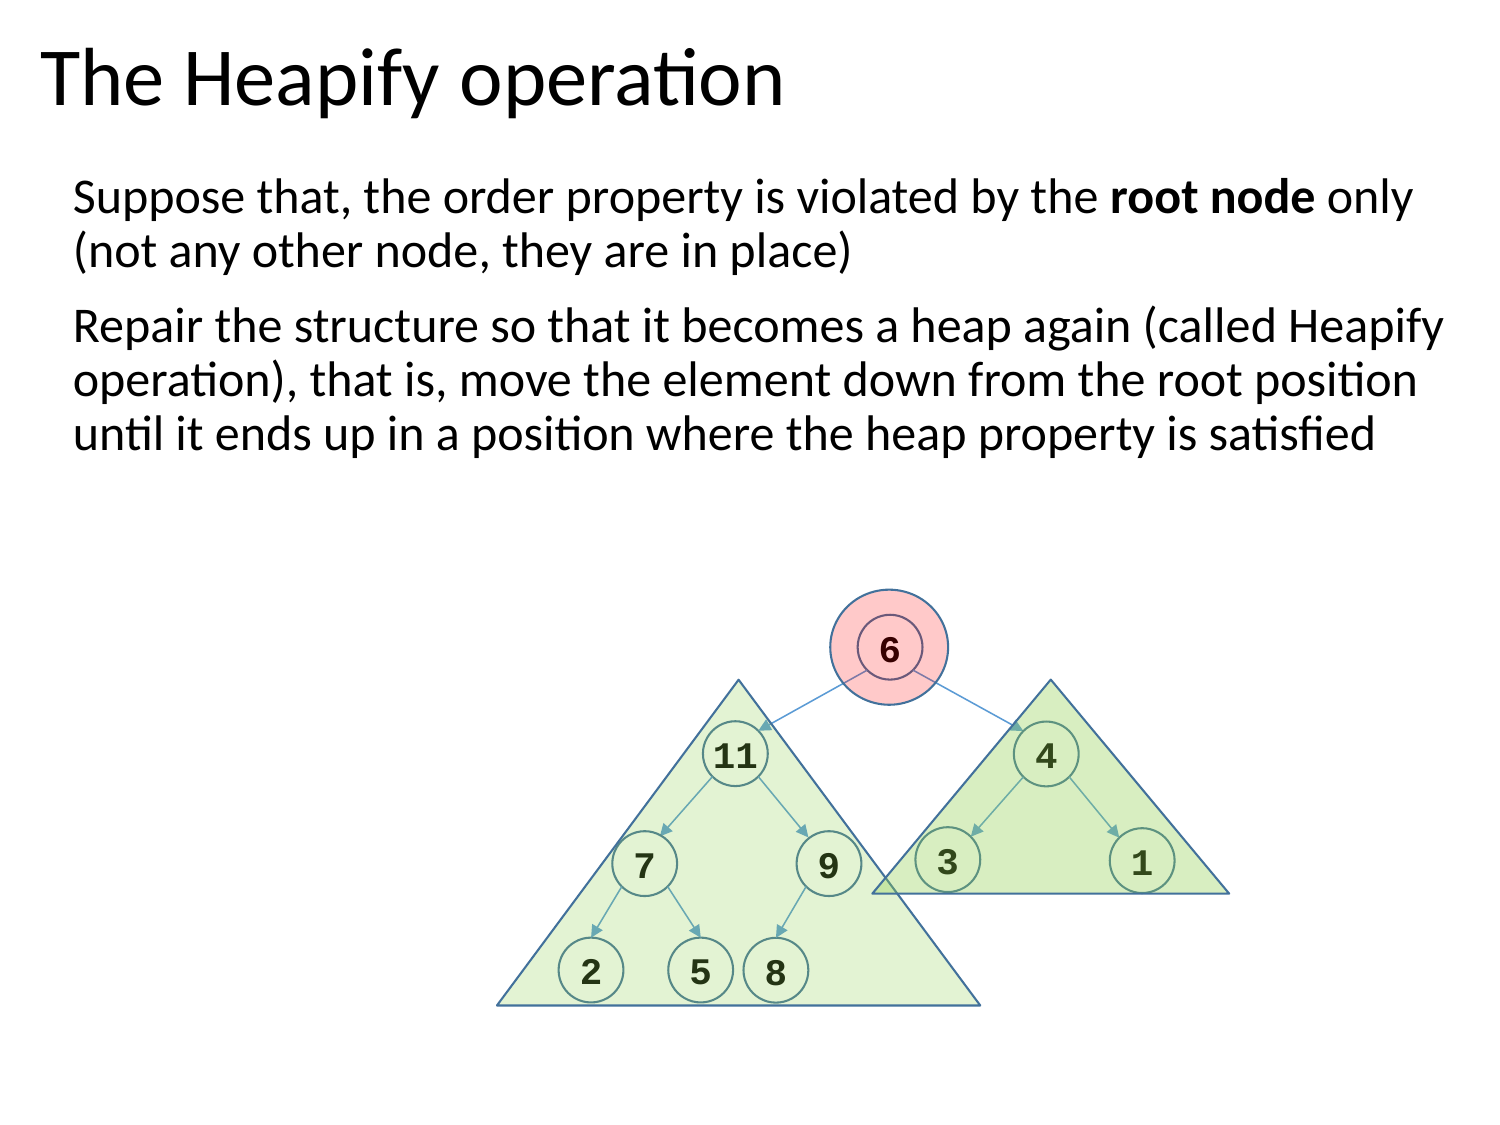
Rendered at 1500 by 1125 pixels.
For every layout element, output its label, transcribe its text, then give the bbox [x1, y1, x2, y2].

text_box [1180, 834, 1230, 894]
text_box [558, 614, 1175, 1003]
title The Heapify operation [25, 26, 1469, 138]
text_box [496, 929, 554, 1006]
list Suppose that, the order property is violated by the root node only (not any other node, they are in place) Repair the structure so that it becomes a heap again (called Heapify operation), that is, move the element down from the root position until it ends up in a position where the heap property is satisfied [57, 162, 1468, 514]
text_box [841, 589, 937, 613]
